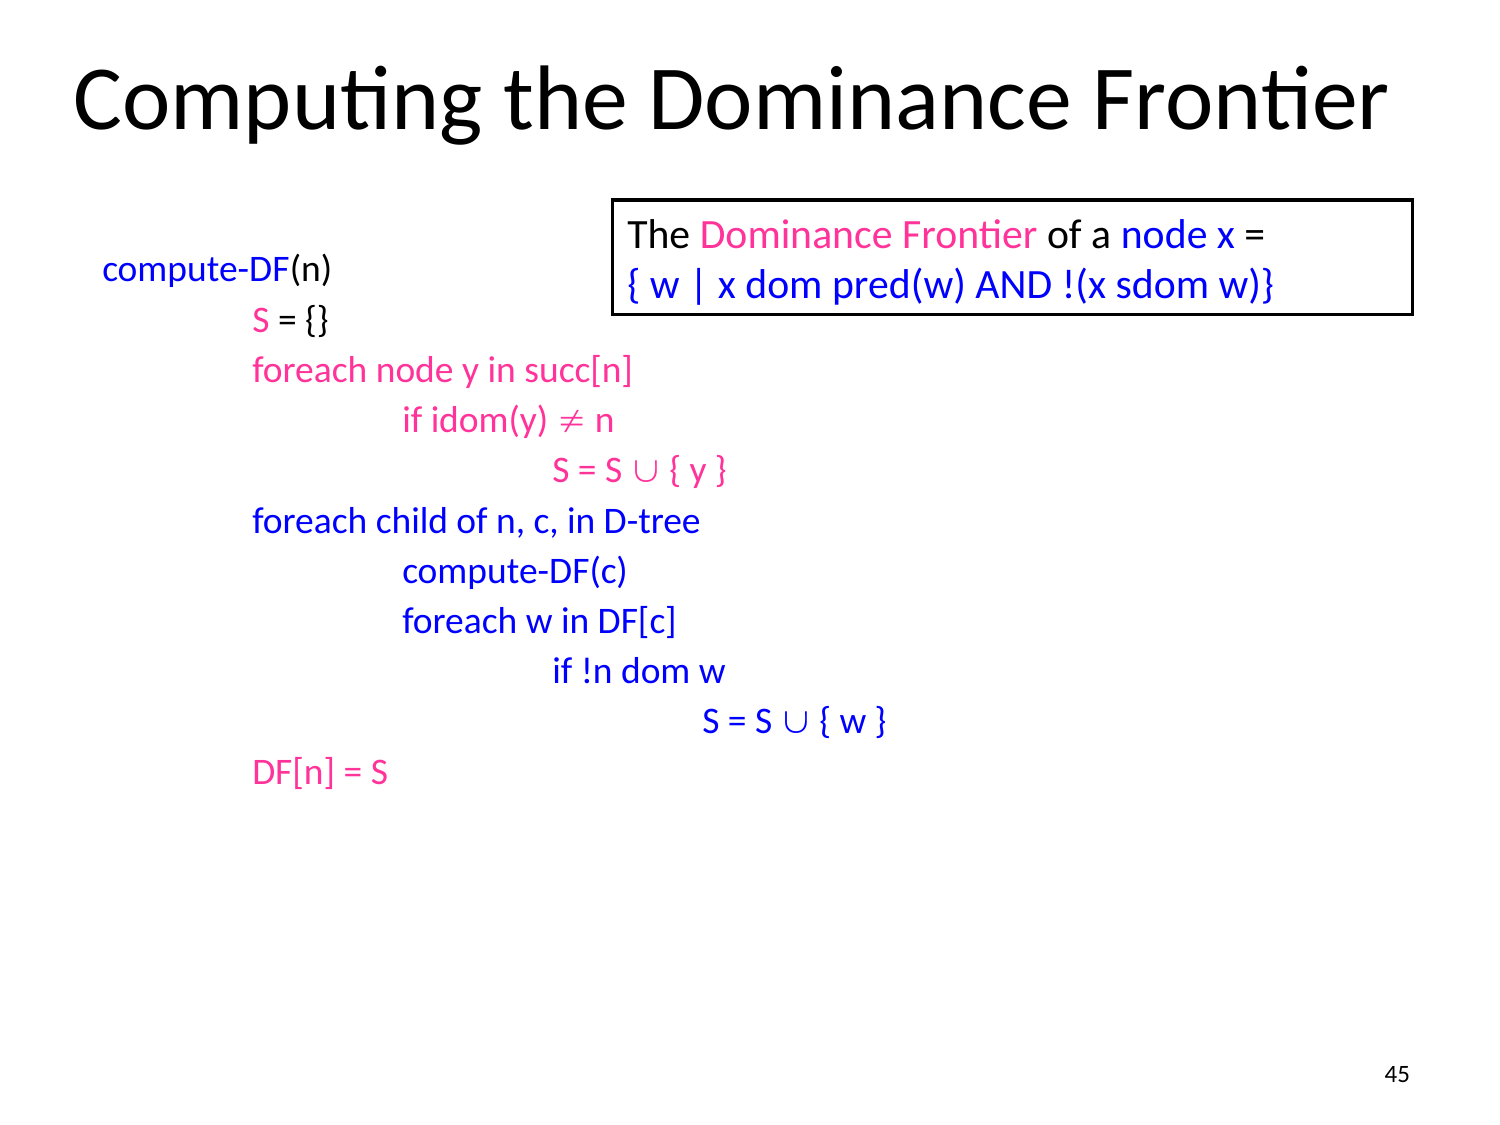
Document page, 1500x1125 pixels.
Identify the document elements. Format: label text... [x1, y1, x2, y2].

text_box compute-DF(n) S = {} foreach node y in succ[n] if idom(y)  n S = S  { y } foreach child of n, c, in D-tree compute-DF(c) foreach w in DF[c] if !n dom w S = S  { w } DF[n] = S [87, 249, 1400, 798]
title Computing the Dominance Frontier [57, 0, 1408, 187]
slide_number 45 [1074, 1042, 1425, 1103]
text_box The Dominance Frontier of a node x = { w | x dom pred(w) AND !(x sdom w)} [612, 199, 1413, 315]
